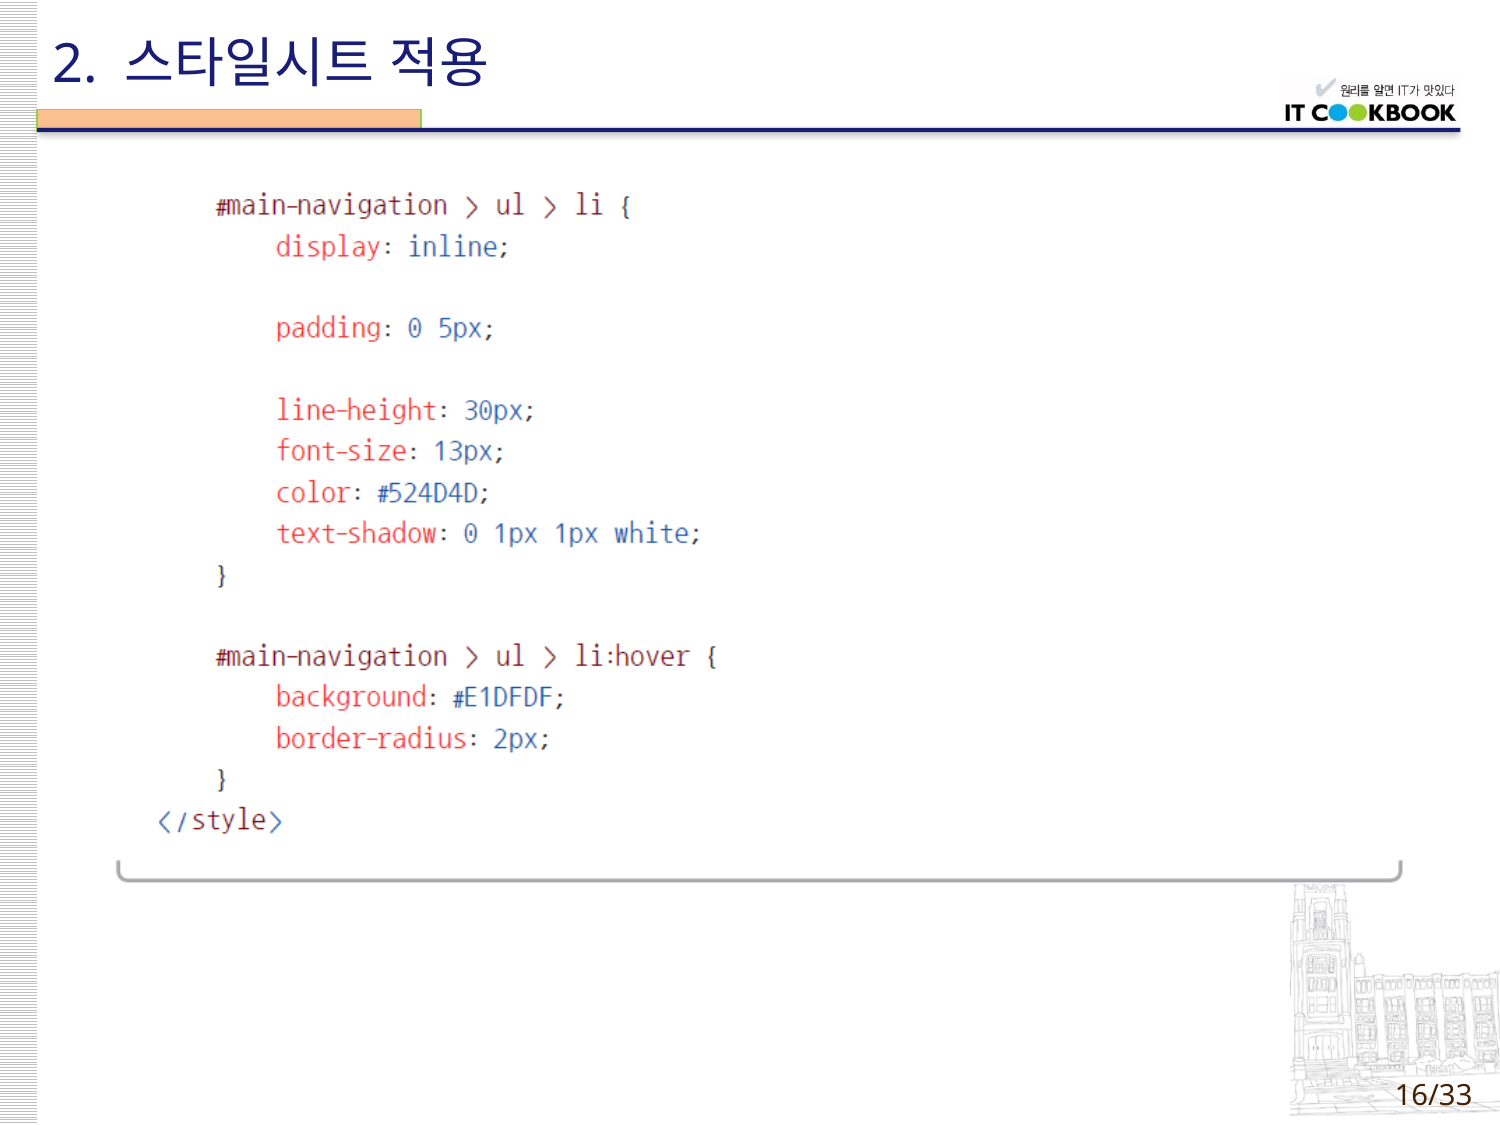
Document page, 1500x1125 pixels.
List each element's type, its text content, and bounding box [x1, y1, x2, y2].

title 2. 스타일시트 적용 [37, 13, 1278, 109]
picture [1281, 75, 1459, 123]
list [111, 184, 1404, 885]
picture [1290, 874, 1500, 1125]
